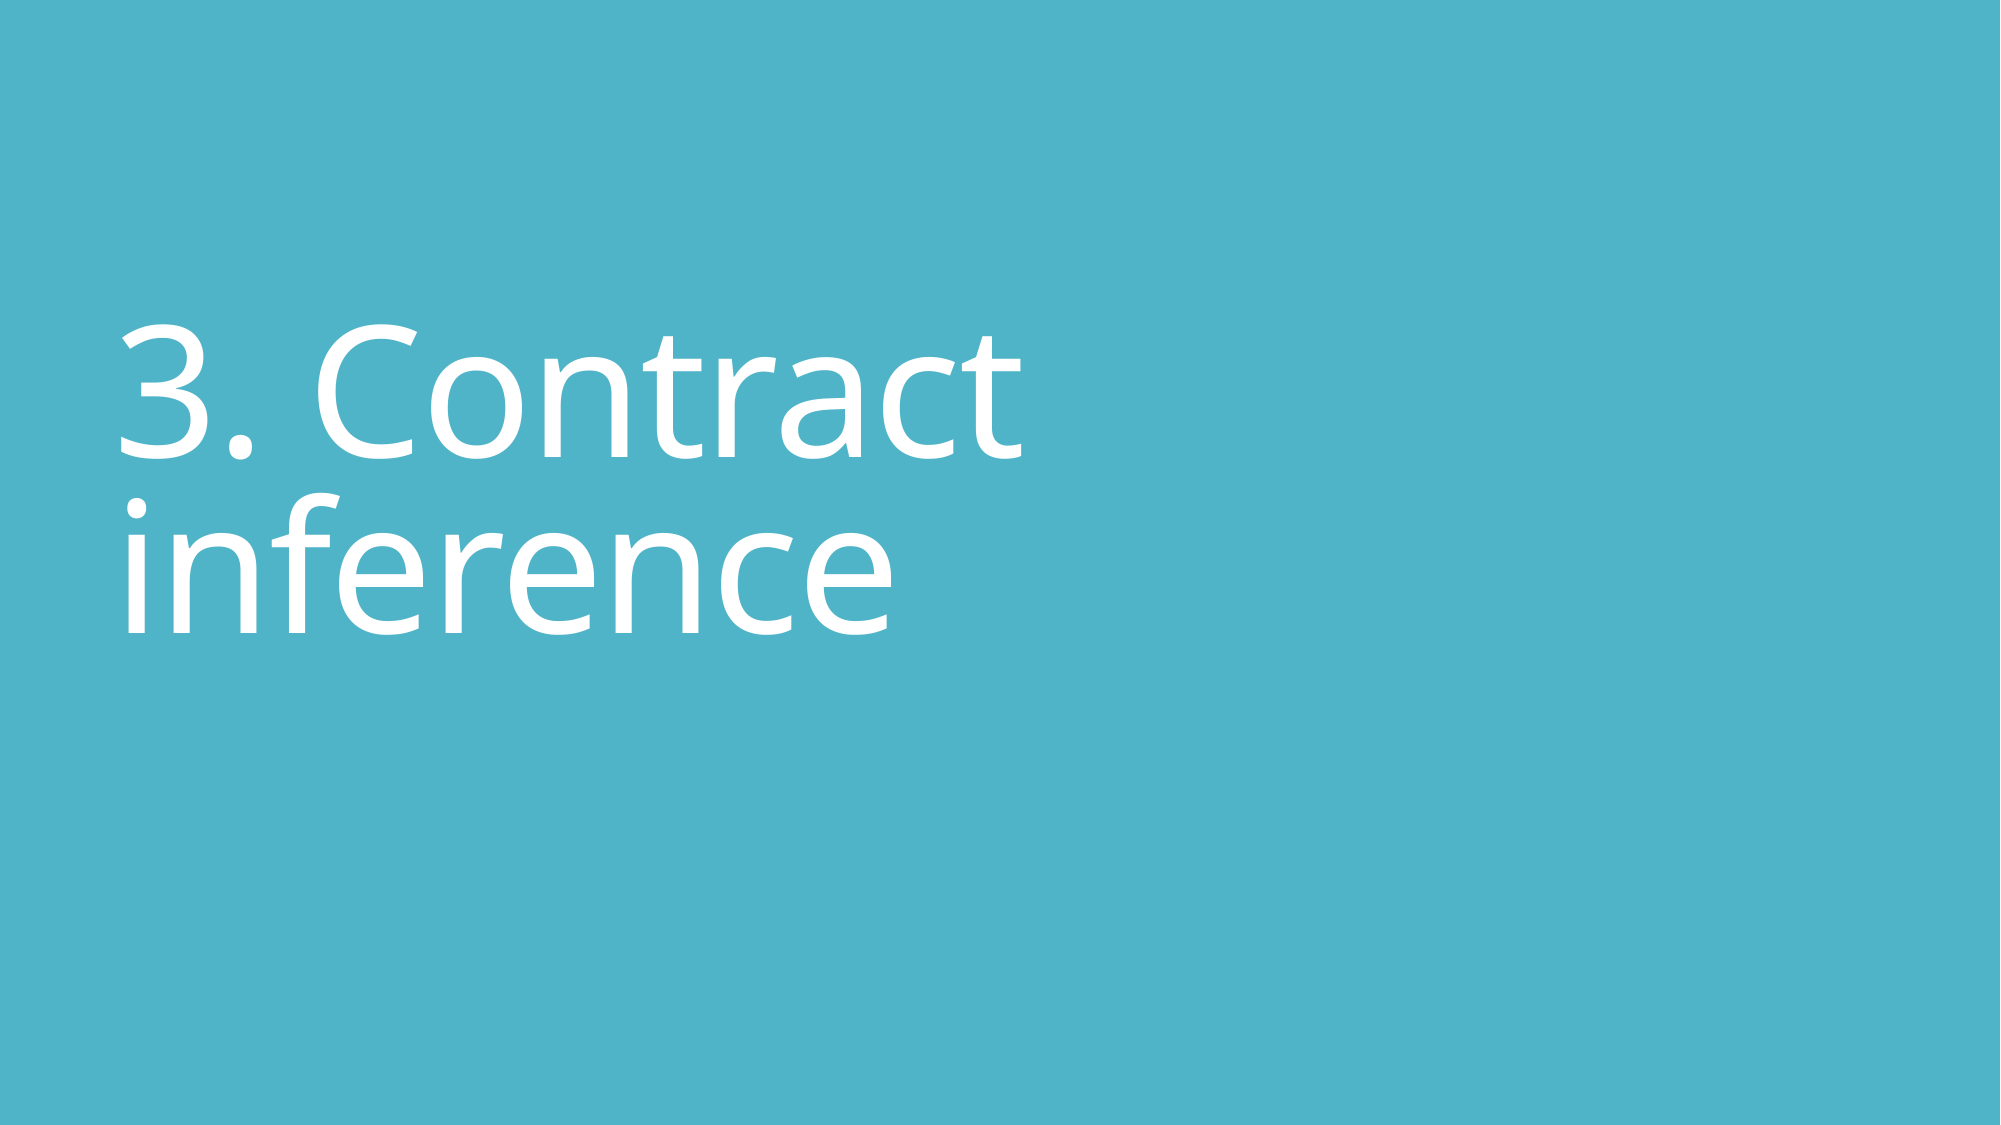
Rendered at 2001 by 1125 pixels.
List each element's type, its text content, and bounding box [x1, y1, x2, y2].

title 3. Contract inference [98, 126, 1868, 677]
